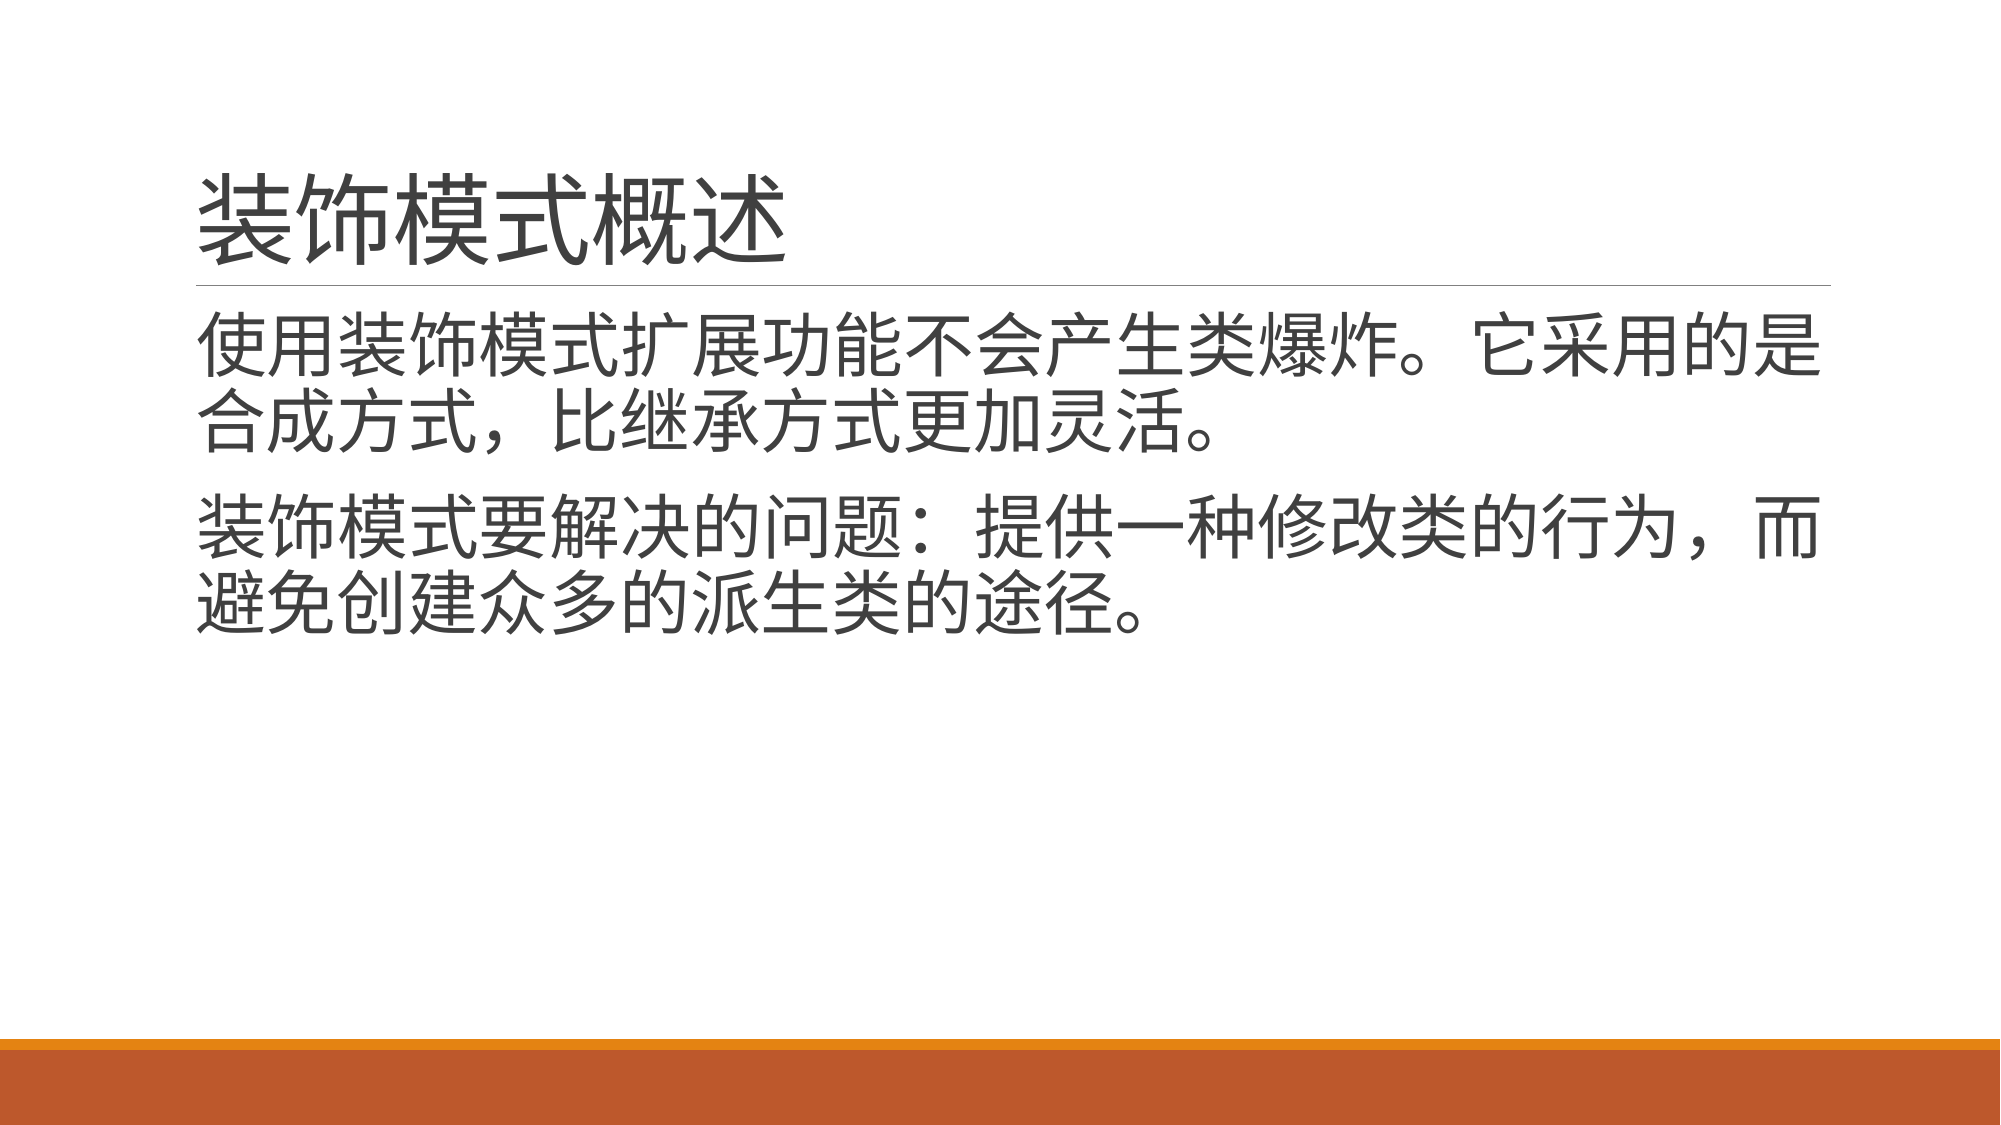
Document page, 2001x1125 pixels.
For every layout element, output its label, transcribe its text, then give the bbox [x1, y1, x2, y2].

title 装饰模式概述 [180, 47, 1830, 285]
list 使用装饰模式扩展功能不会产生类爆炸。它采用的是合成方式，比继承方式更加灵活。 装饰模式要解决的问题：提供一种修改类的行为，而避免创建众多的派生类的途径。 [180, 302, 1830, 963]
